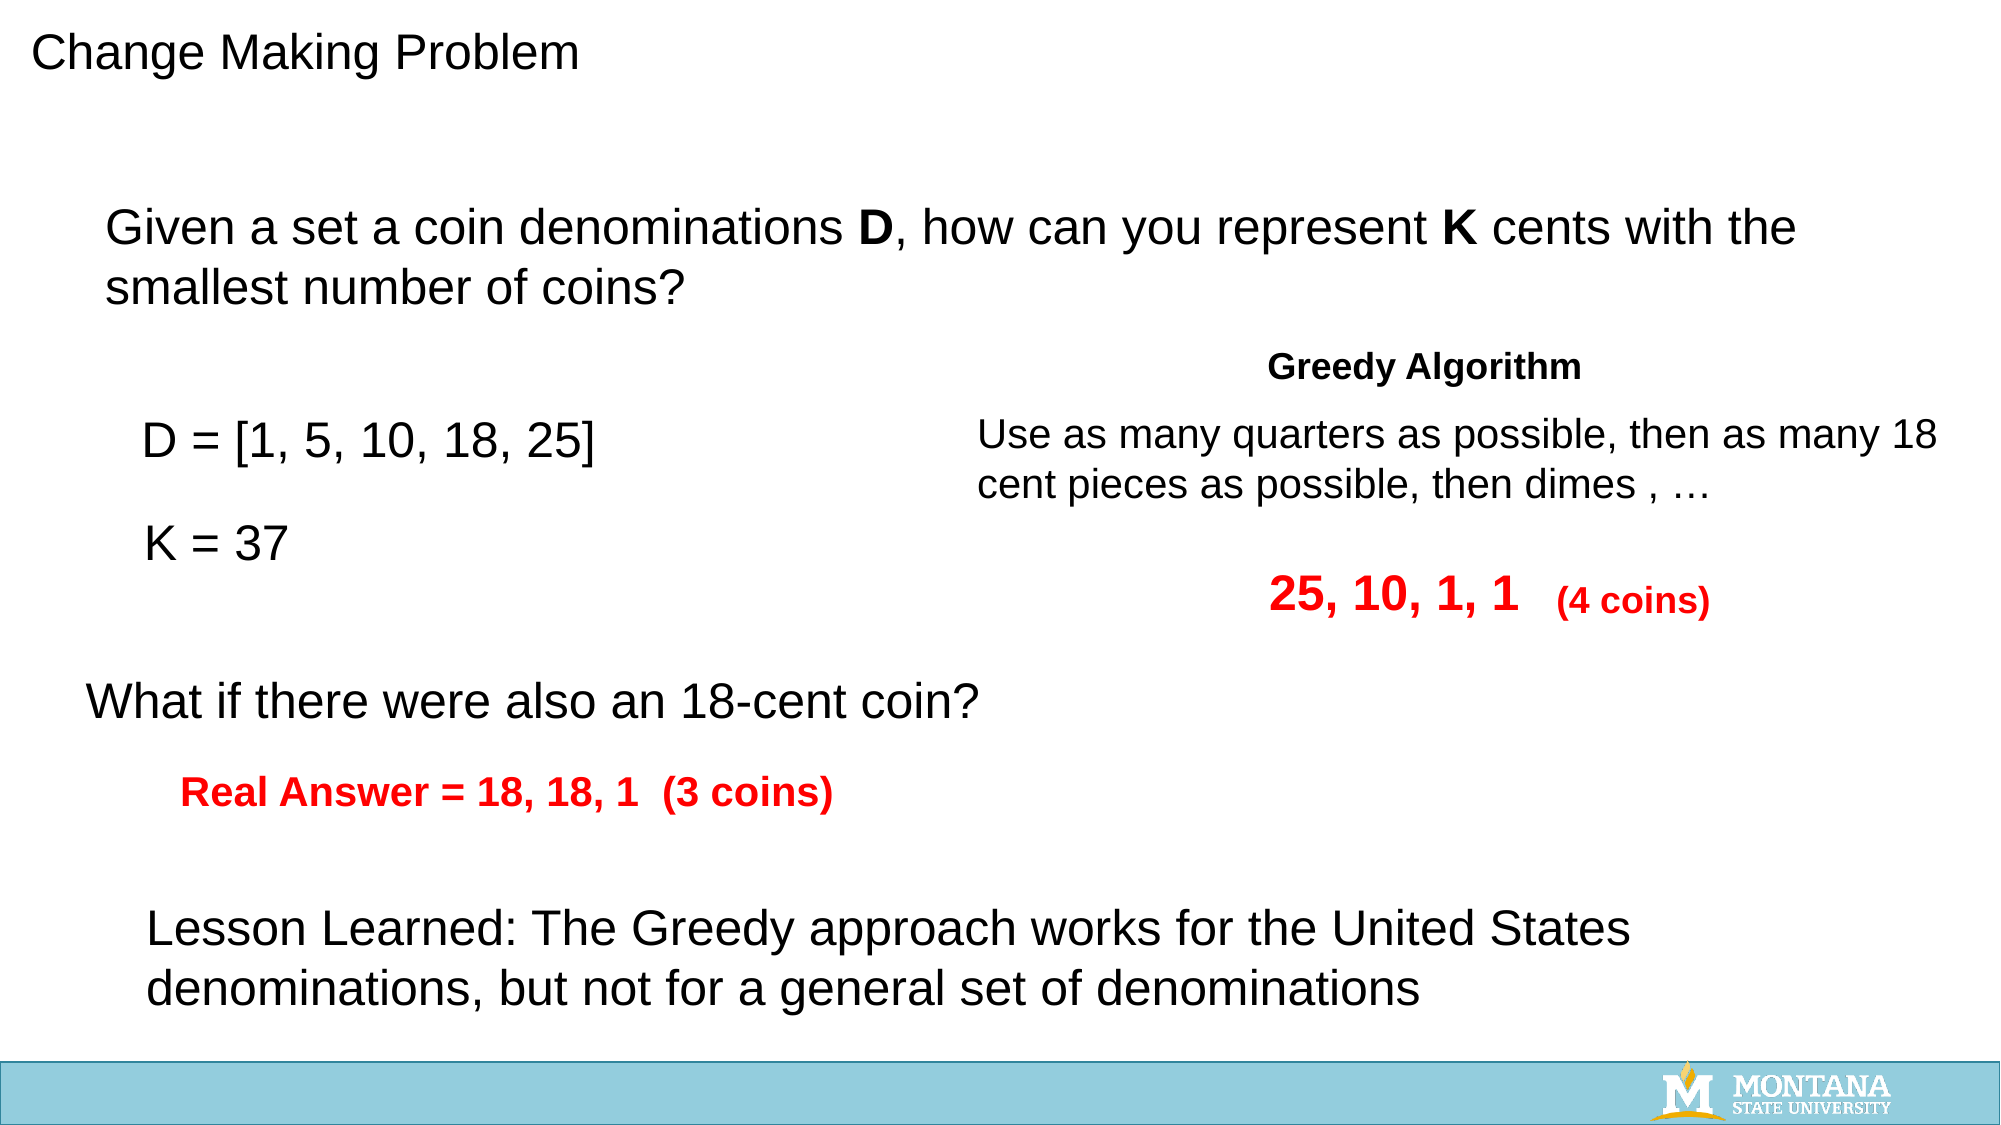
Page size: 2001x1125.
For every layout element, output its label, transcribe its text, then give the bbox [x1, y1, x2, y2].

text_box K = 37 [129, 503, 305, 578]
text_box Greedy Algorithm [1252, 334, 1598, 395]
text_box Use as many quarters as possible, then as many 18 cent pieces as possible, then dimes , … [962, 399, 1987, 515]
text_box What if there were also an 18-cent coin? [70, 660, 996, 736]
text_box Given a set a coin denominations D, how can you represent K cents with the smallest number of coins? [90, 187, 1891, 323]
text_box Real Answer = 18, 18, 1 (3 coins) [165, 757, 849, 822]
text_box 25, 10, 1, 1 [1254, 553, 1535, 629]
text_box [0, 1060, 1647, 1125]
text_box (4 coins) [1541, 568, 1726, 629]
text_box Lesson Learned: The Greedy approach works for the United States denominations, but not for a general set of denominations [131, 887, 1776, 1023]
text_box D = [1, 5, 10, 18, 25] [126, 399, 612, 475]
picture [1649, 1060, 1892, 1122]
text_box Change Making Problem [16, 12, 596, 88]
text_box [1892, 1060, 2000, 1125]
